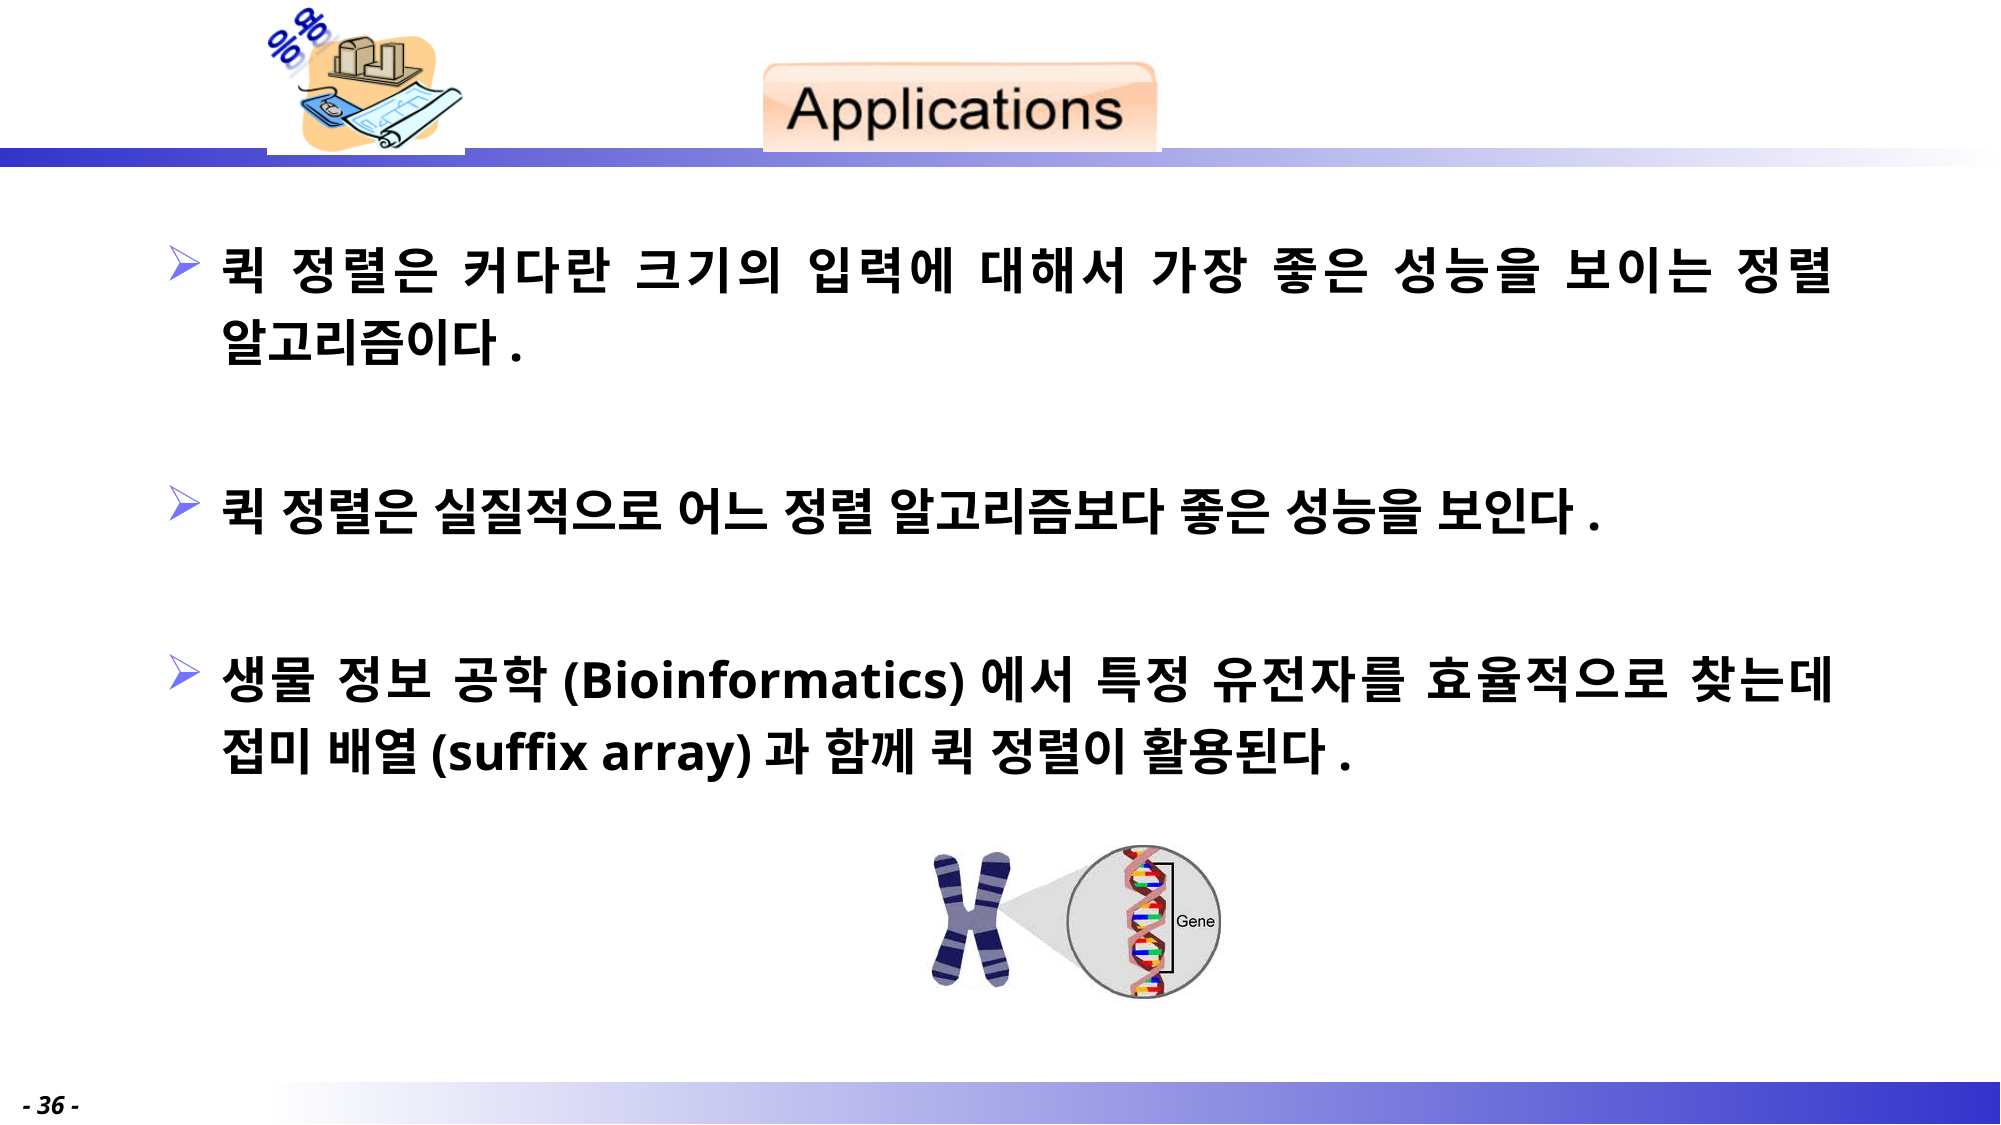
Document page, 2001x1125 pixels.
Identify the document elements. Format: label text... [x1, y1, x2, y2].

slide_number - 36 - [7, 1082, 150, 1118]
picture [763, 59, 1162, 152]
picture [267, 6, 465, 156]
picture [881, 822, 1225, 1015]
list 퀵 정렬은 커다란 크기의 입력에 대해서 가장 좋은 성능을 보이는 정렬 알고리즘이다. 퀵 정렬은 실질적으로 어느 정렬 알고리즘보다 좋은 성능을 보인다. 생물 정보 공학(Bioinformatics)에서 특정 유전자를 효율적으로 찾는데 접미 배열(suffix array)과 함께 퀵 정렬이 활용된다. [150, 219, 1850, 1082]
